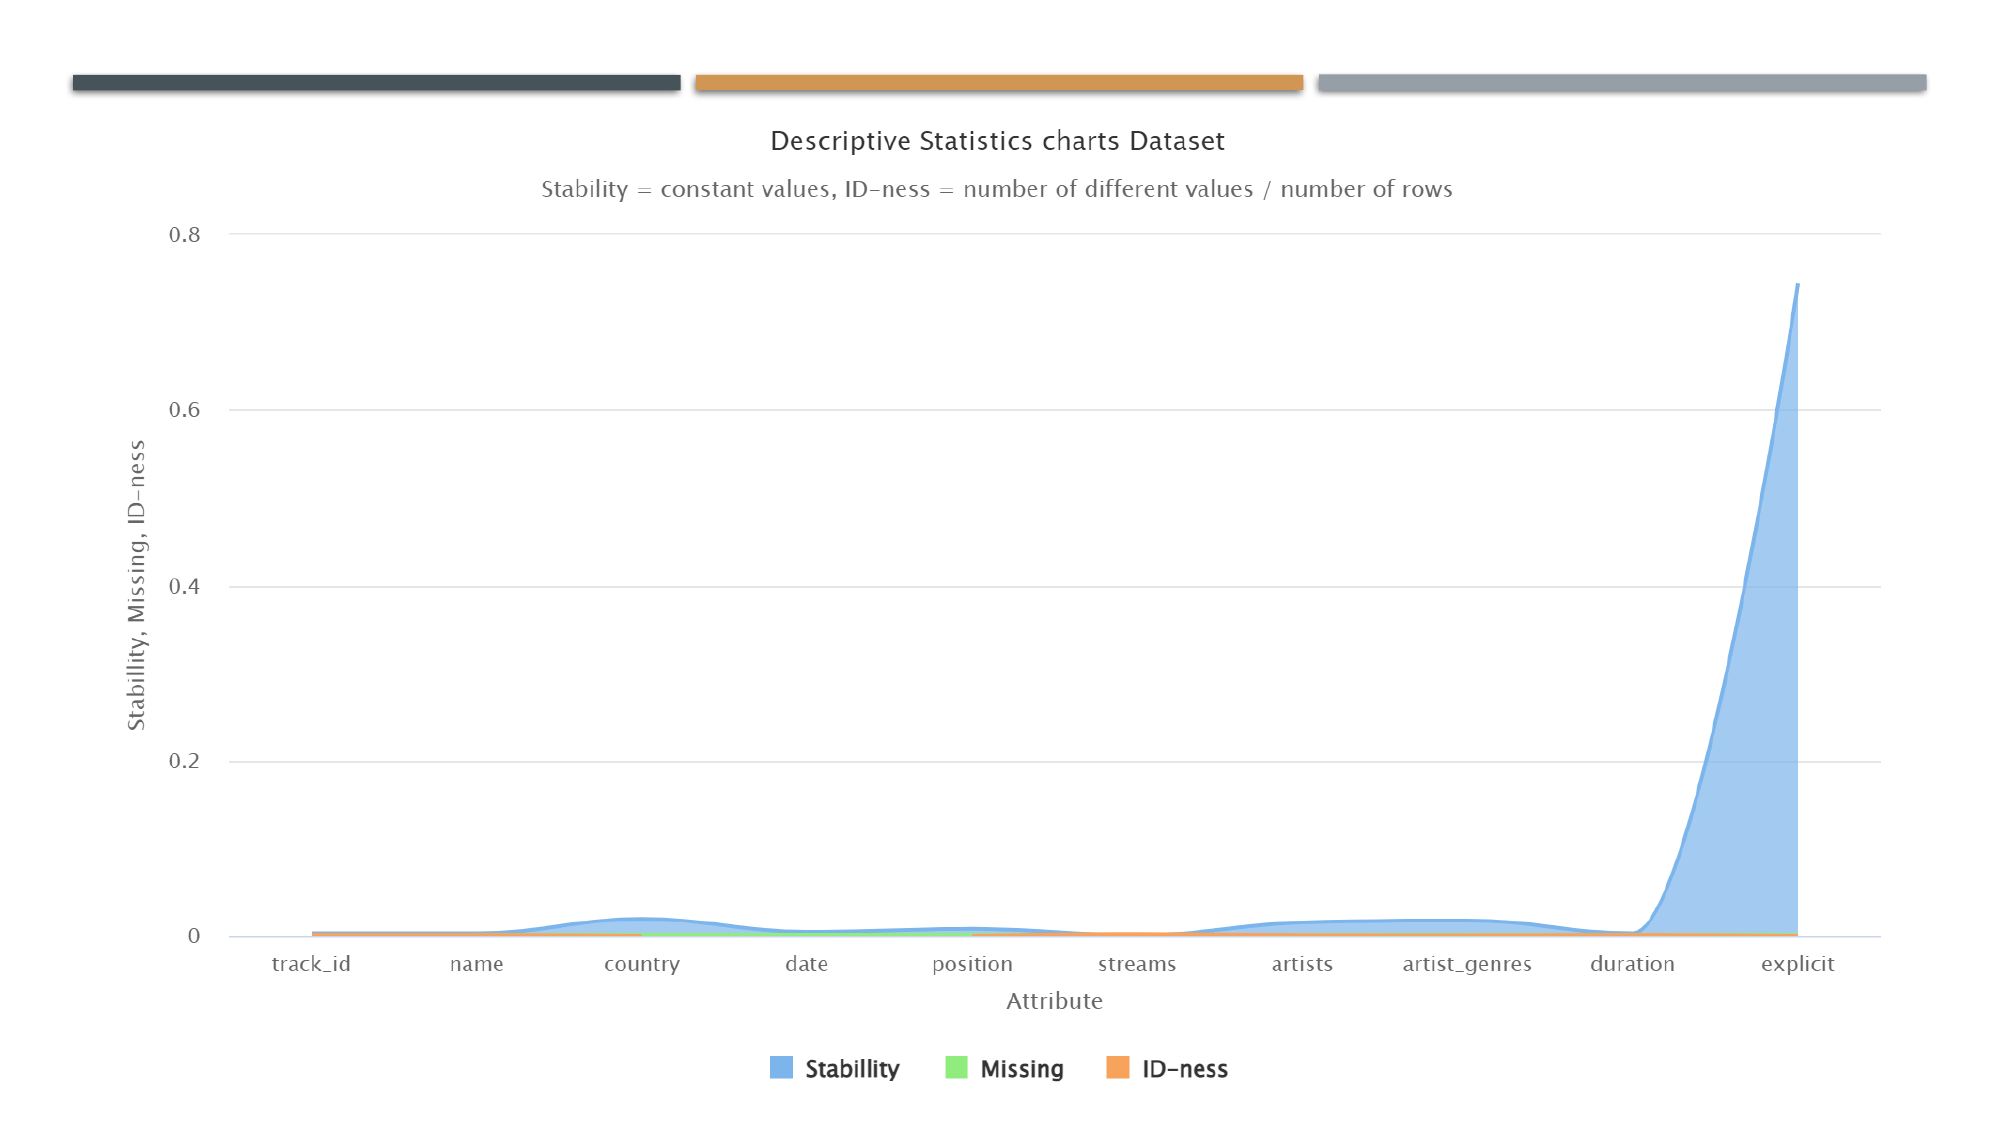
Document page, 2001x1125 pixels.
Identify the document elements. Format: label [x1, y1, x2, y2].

picture [94, 110, 1900, 1125]
